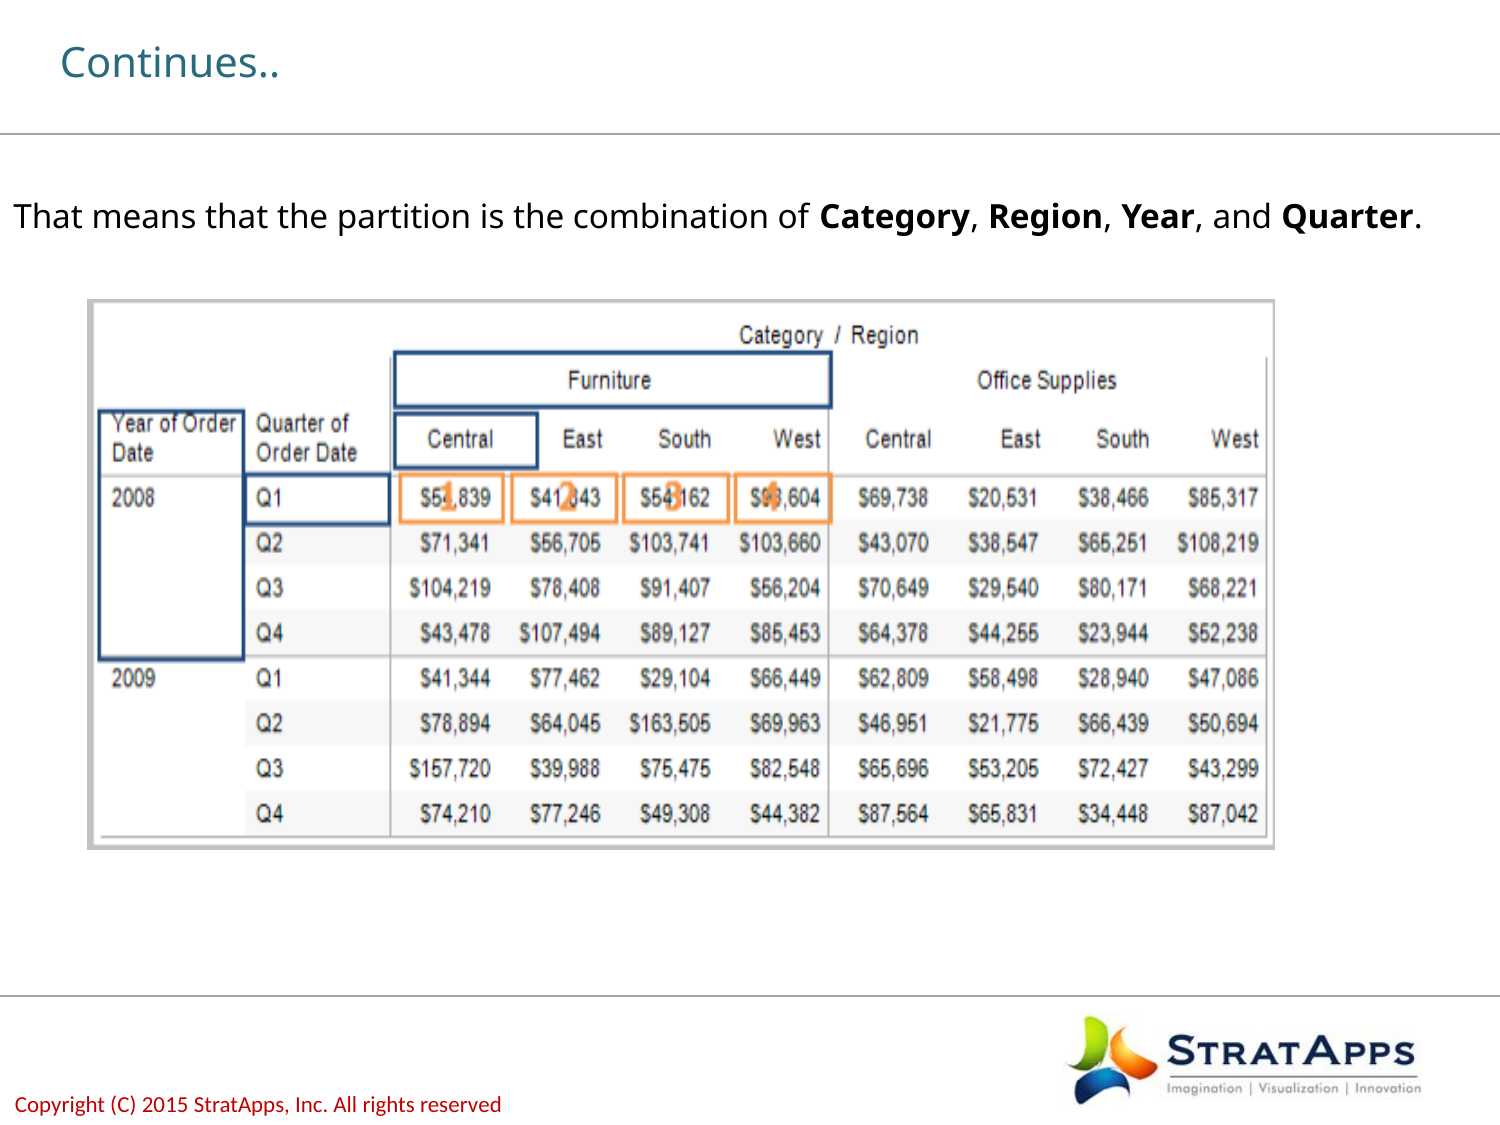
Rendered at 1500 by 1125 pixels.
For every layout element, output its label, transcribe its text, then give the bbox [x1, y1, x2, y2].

picture [1062, 1012, 1425, 1125]
text_box That means that the partition is the combination of Category, Region, Year, and Quarter. [0, 187, 1438, 282]
title Continues.. [59, 41, 1441, 88]
picture [87, 299, 1276, 851]
